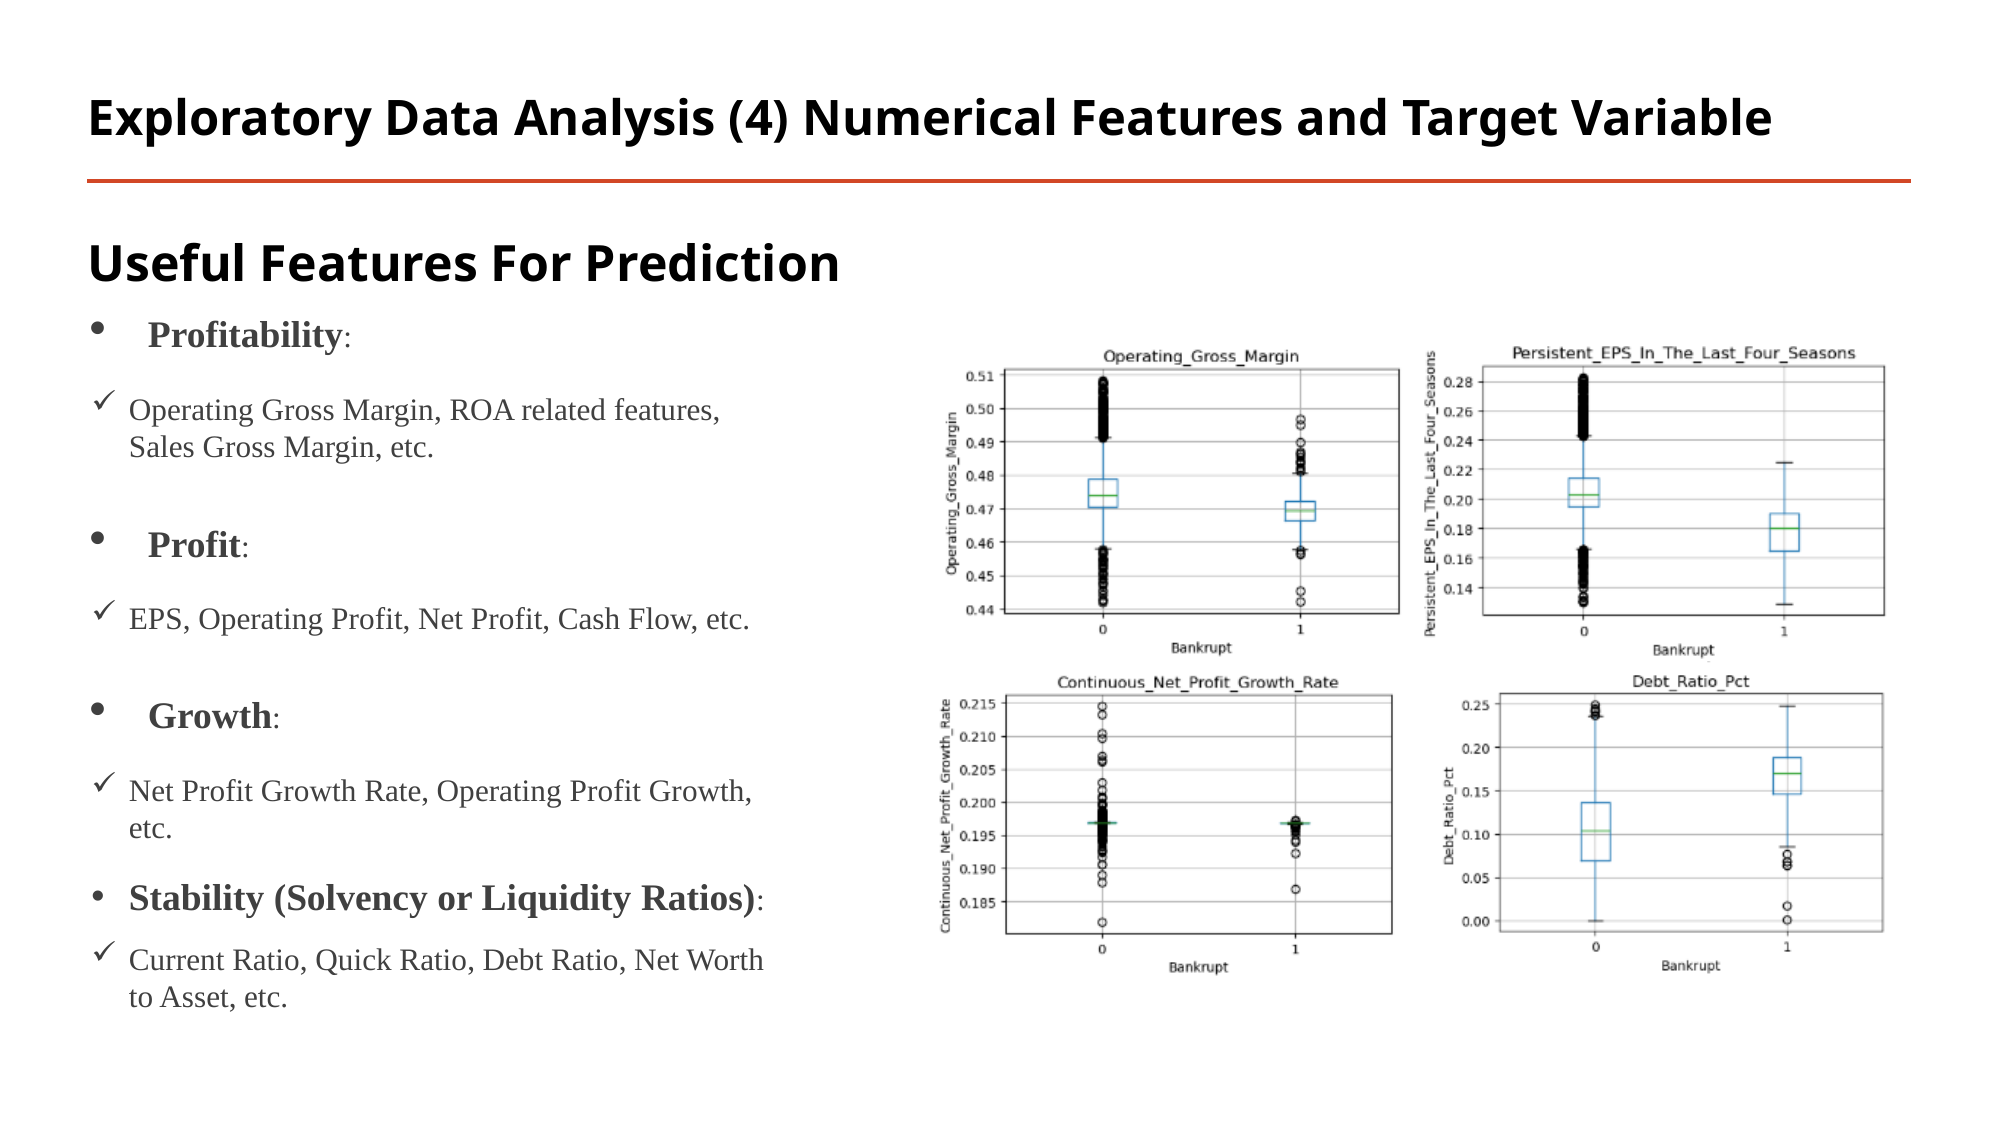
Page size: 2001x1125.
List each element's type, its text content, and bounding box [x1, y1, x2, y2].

picture [934, 344, 1905, 978]
title Exploratory Data Analysis (4) Numerical Features and Target Variable [72, 67, 1808, 173]
text_box Useful Features For Prediction [72, 193, 965, 299]
text_box Profitability: Operating Gross Margin, ROA related features, Sales Gross Margin, etc. Profit: EPS, Operating Profit, Net Profit, Cash Flow, etc. Growth: Net Profit Growth Rate, Operating Profit Growth, etc. Stability (Solvency or Liquidity Ratios): Current Ratio, Quick Ratio, Debt Ratio, Net Worth to Asset, etc. [76, 303, 787, 1105]
picture [934, 666, 1409, 983]
